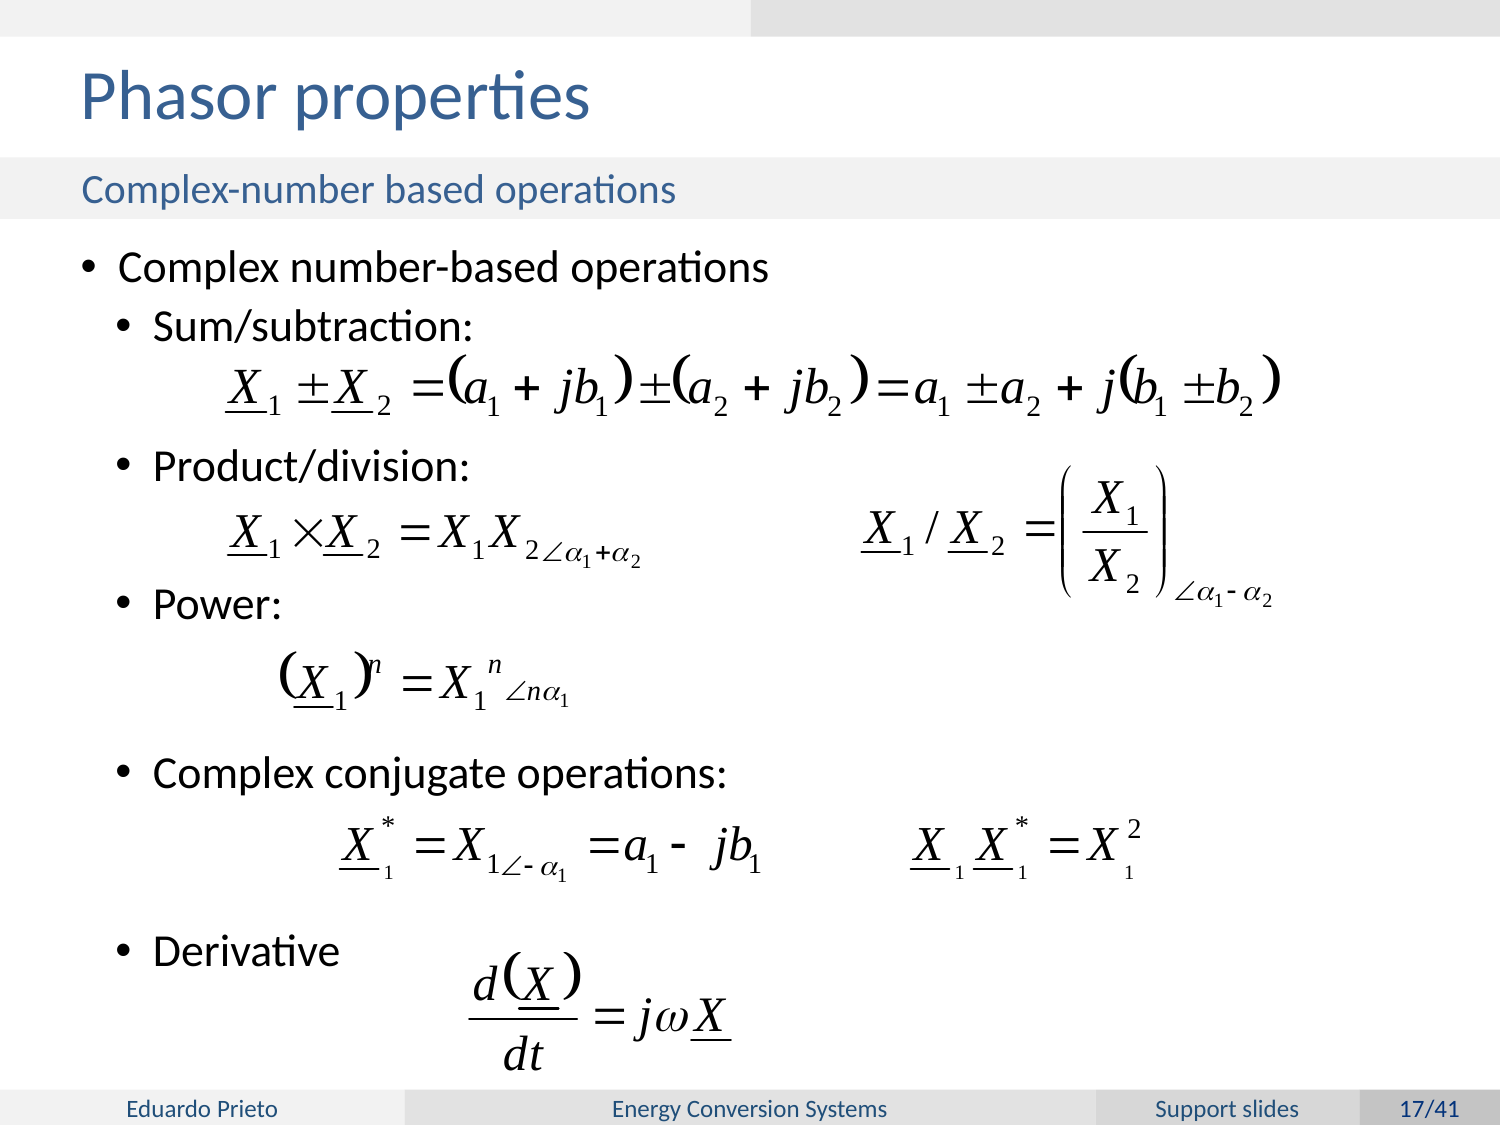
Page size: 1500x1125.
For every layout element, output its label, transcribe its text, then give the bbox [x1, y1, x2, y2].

list Complex number-based operations [65, 235, 1433, 368]
title Phasor properties [65, 36, 1433, 158]
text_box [460, 952, 743, 1082]
text_box Complex conjugate operations: [100, 741, 1468, 815]
text_box Product/division: [100, 434, 1468, 508]
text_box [853, 454, 1283, 617]
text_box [271, 641, 581, 719]
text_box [217, 352, 1283, 425]
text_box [902, 803, 1151, 890]
text_box Sum/subtraction: [100, 294, 1468, 369]
text_box Complex-number based operations [66, 160, 1434, 221]
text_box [219, 498, 654, 580]
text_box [331, 803, 771, 894]
text_box Derivative [100, 919, 1468, 993]
text_box Power: [100, 572, 1468, 646]
